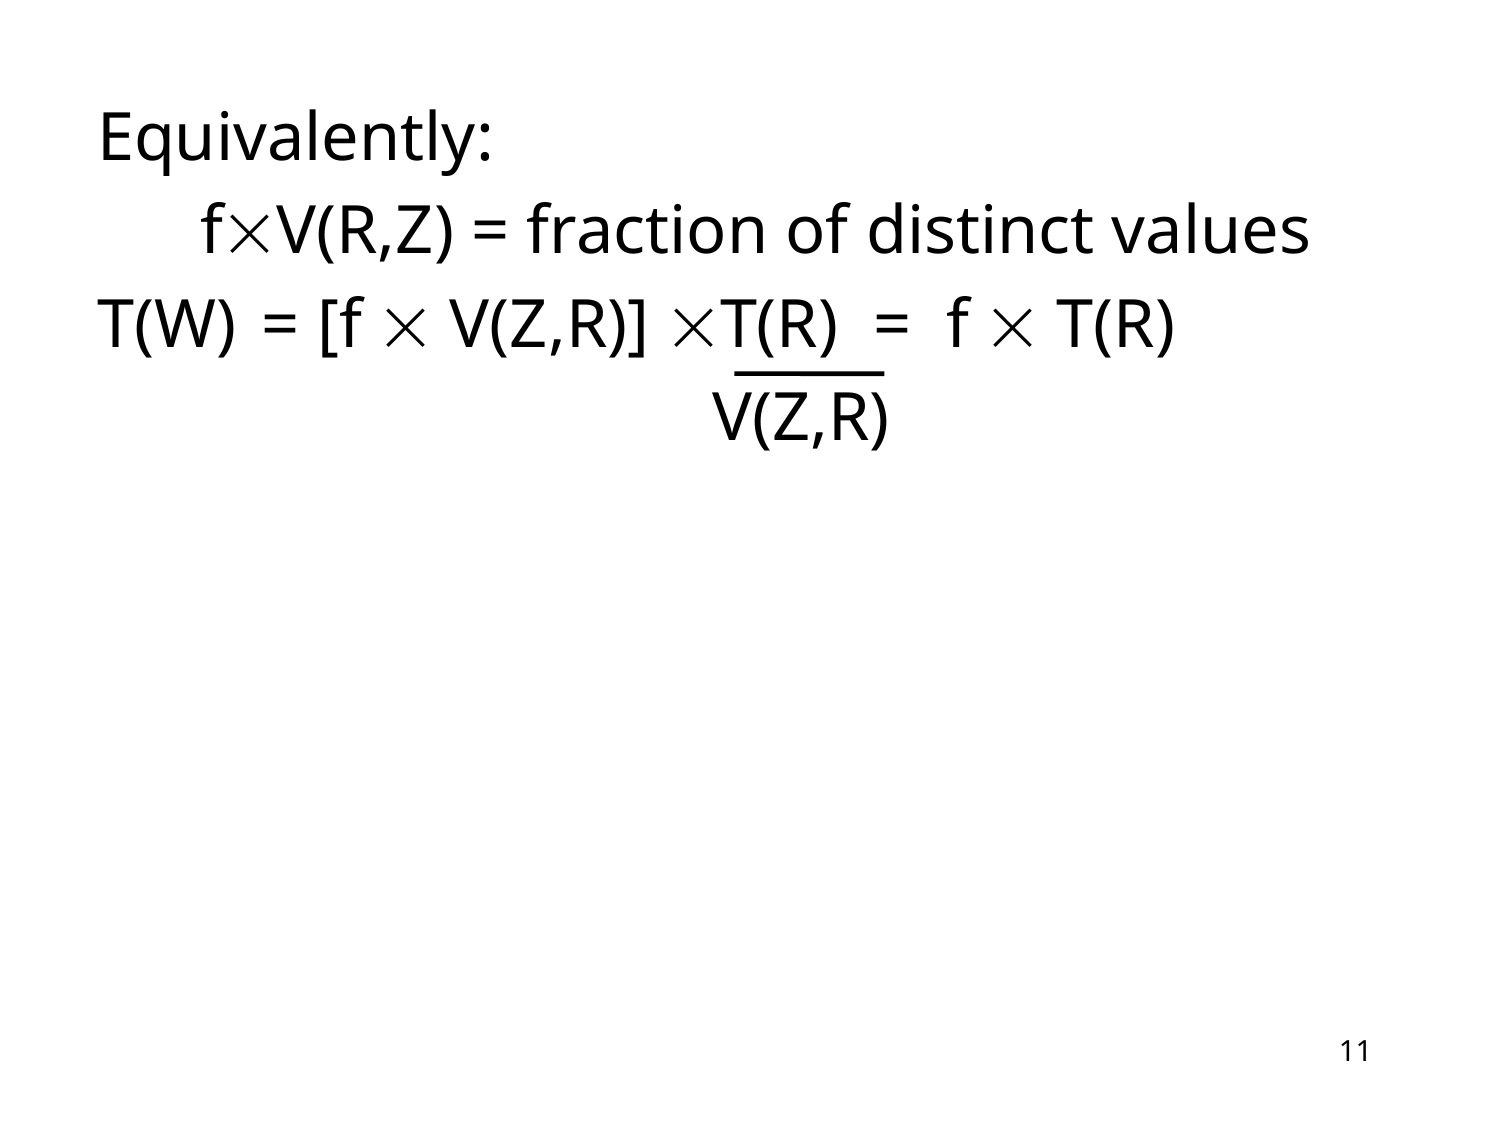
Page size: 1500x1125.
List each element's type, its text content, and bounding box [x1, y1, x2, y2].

list Equivalently: fV(R,Z) = fraction of distinct values T(W) = [f  V(Z,R)] T(R) = f  T(R) V(Z,R) [82, 86, 1357, 762]
slide_number 11 [1074, 1024, 1388, 1101]
